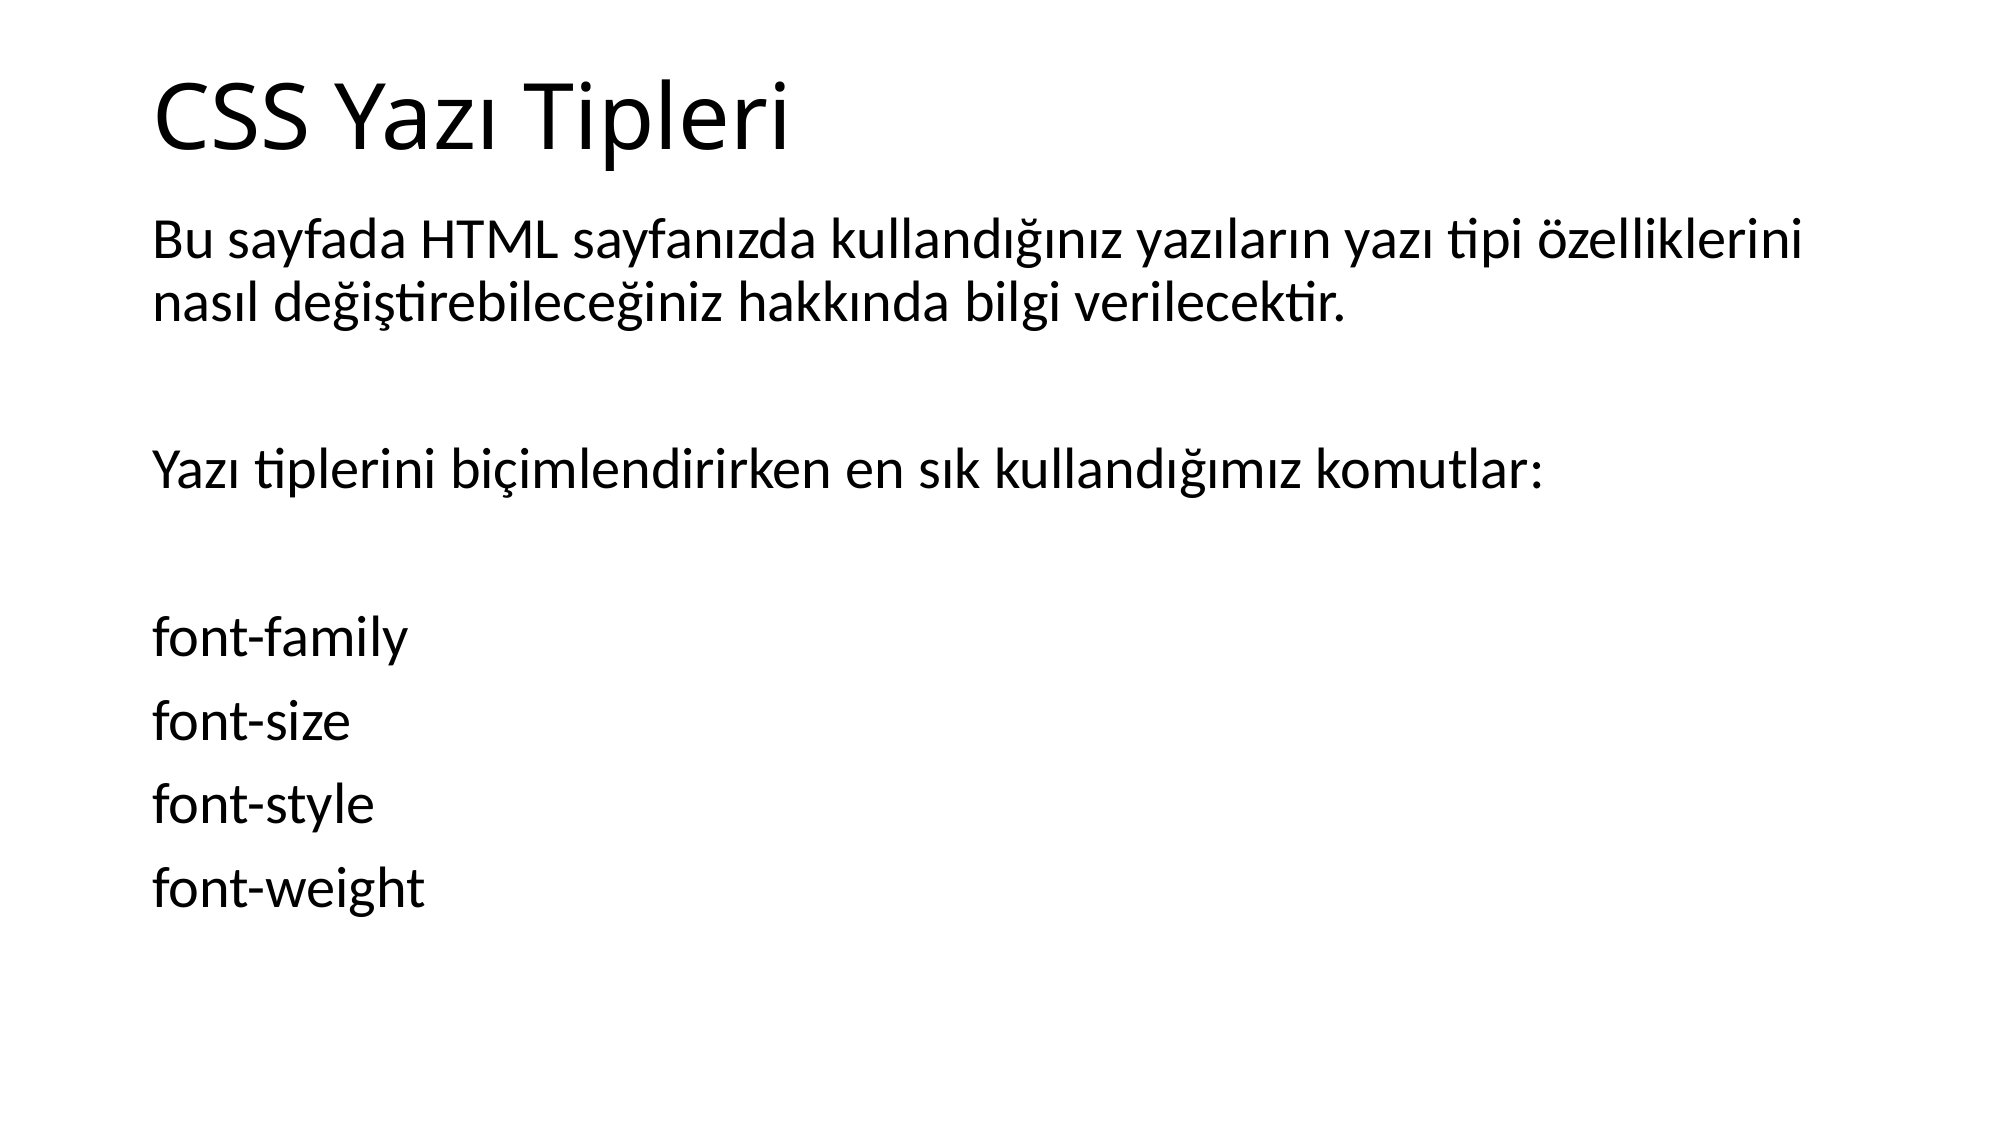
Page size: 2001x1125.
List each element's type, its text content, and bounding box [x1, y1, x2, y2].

title CSS Yazı Tipleri [137, 59, 1863, 180]
list Bu sayfada HTML sayfanızda kullandığınız yazıların yazı tipi özelliklerini nasıl değiştirebileceğiniz hakkında bilgi verilecektir. Yazı tiplerini biçimlendirirken en sık kullandığımız komutlar: font-family font-size font-style font-weight [137, 200, 1863, 1014]
